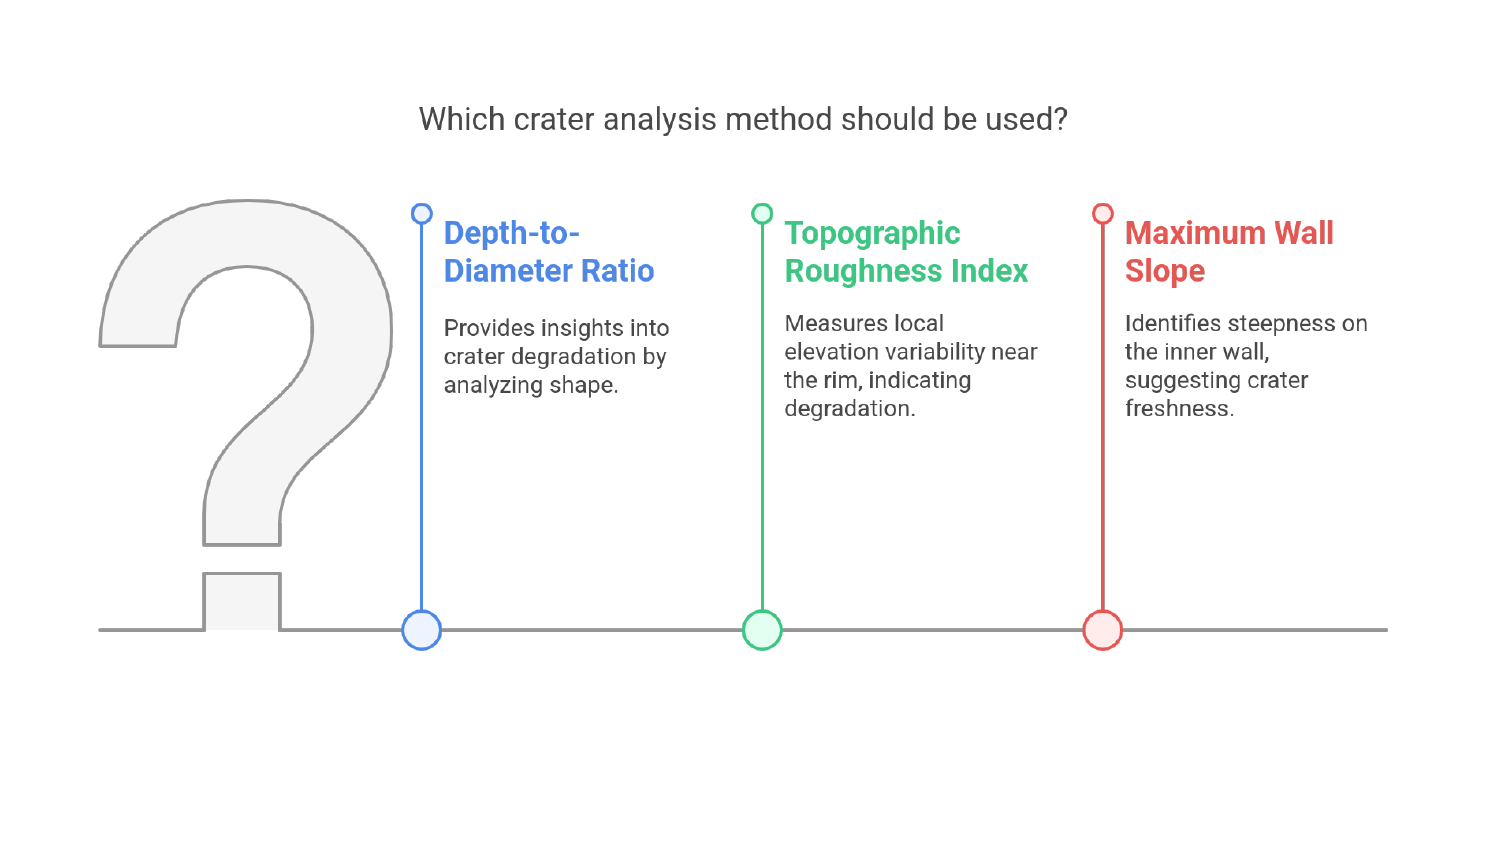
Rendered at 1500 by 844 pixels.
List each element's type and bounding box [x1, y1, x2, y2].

picture [24, 24, 1462, 744]
